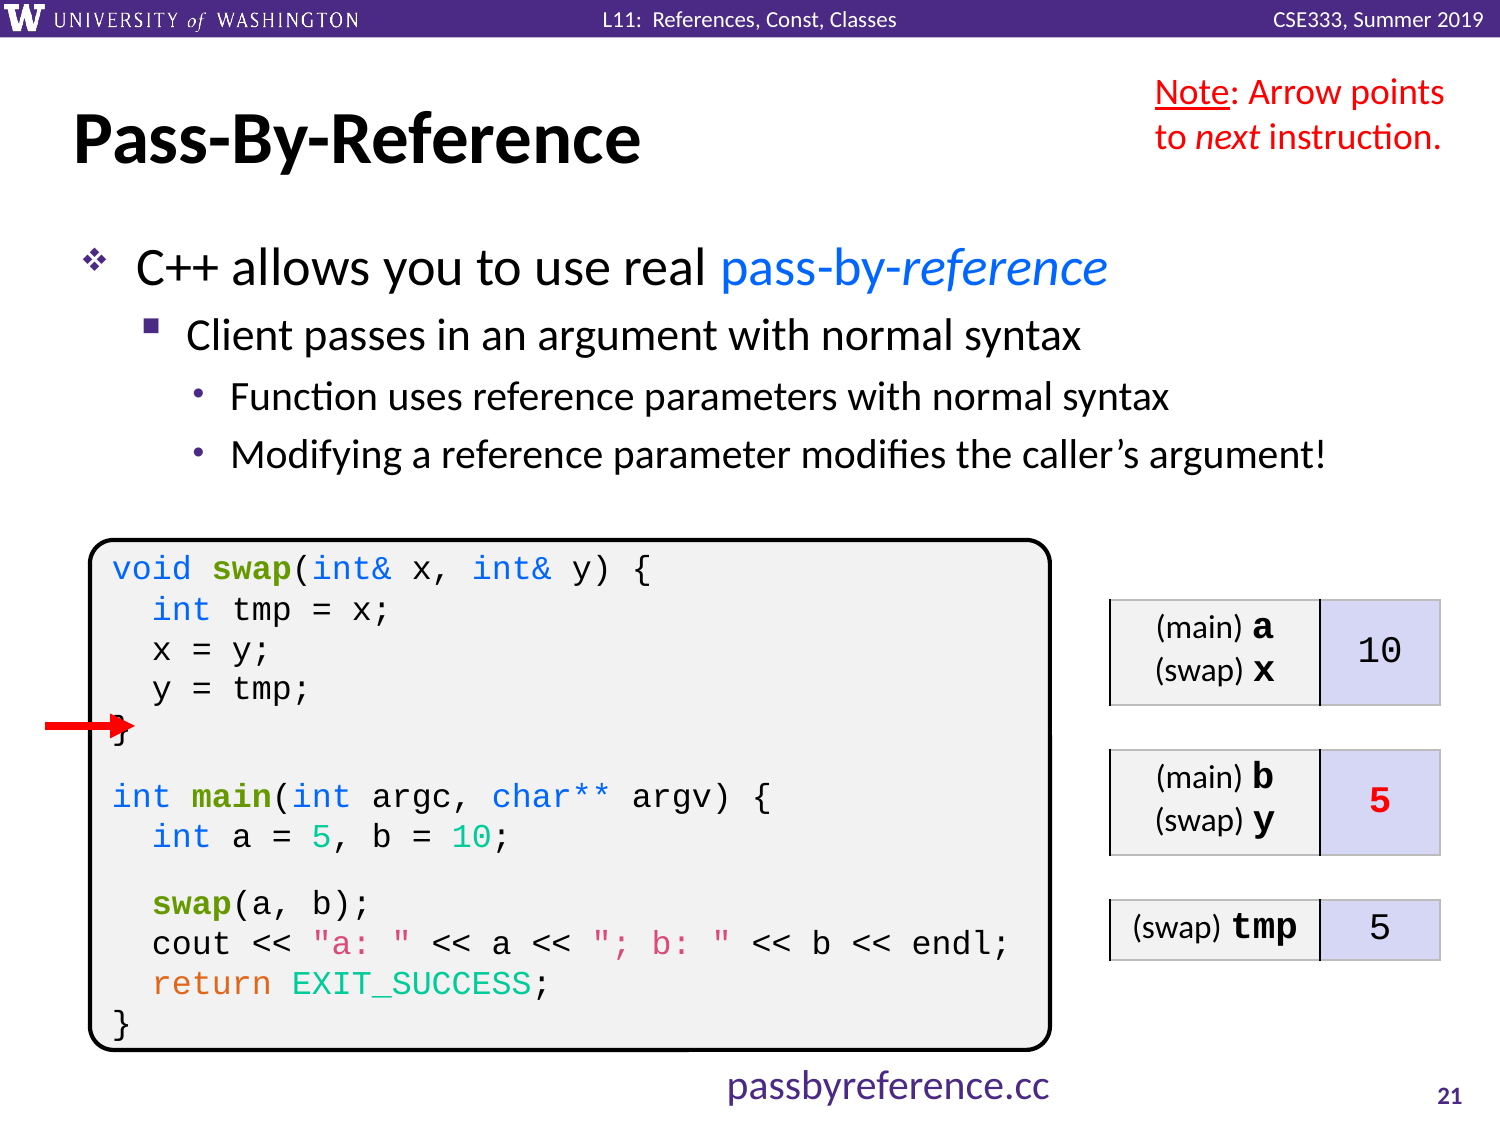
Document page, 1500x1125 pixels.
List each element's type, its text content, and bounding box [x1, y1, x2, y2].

table_header (main) b (swap) y [1111, 751, 1319, 854]
picture [4, 4, 358, 32]
table_header 5 [1321, 901, 1439, 959]
text_box passbyreference.cc [704, 1050, 1065, 1115]
table_header (swap) tmp [1111, 901, 1319, 959]
slide_number 21 [1400, 1065, 1500, 1125]
text_box Note: Arrow points to next instruction. [1139, 59, 1485, 165]
title Pass-By-Reference [58, 71, 1438, 197]
table_header (main) a (swap) x [1111, 601, 1319, 704]
table_header 10 [1321, 601, 1439, 704]
list C++ allows you to use real pass-by-reference Client passes in an argument with normal syntax Function uses reference parameters with normal syntax Modifying a reference parameter modifies the caller’s argument! [64, 223, 1438, 524]
text_box void swap(int& x, int& y) { int tmp = x; x = y; y = tmp; } int main(int argc, char** argv) { int a = 5, b = 10; swap(a, b); cout << "a: " << a << "; b: " << b << endl; return EXIT_SUCCESS; } [89, 539, 1050, 1050]
table_header 5 [1321, 751, 1439, 854]
